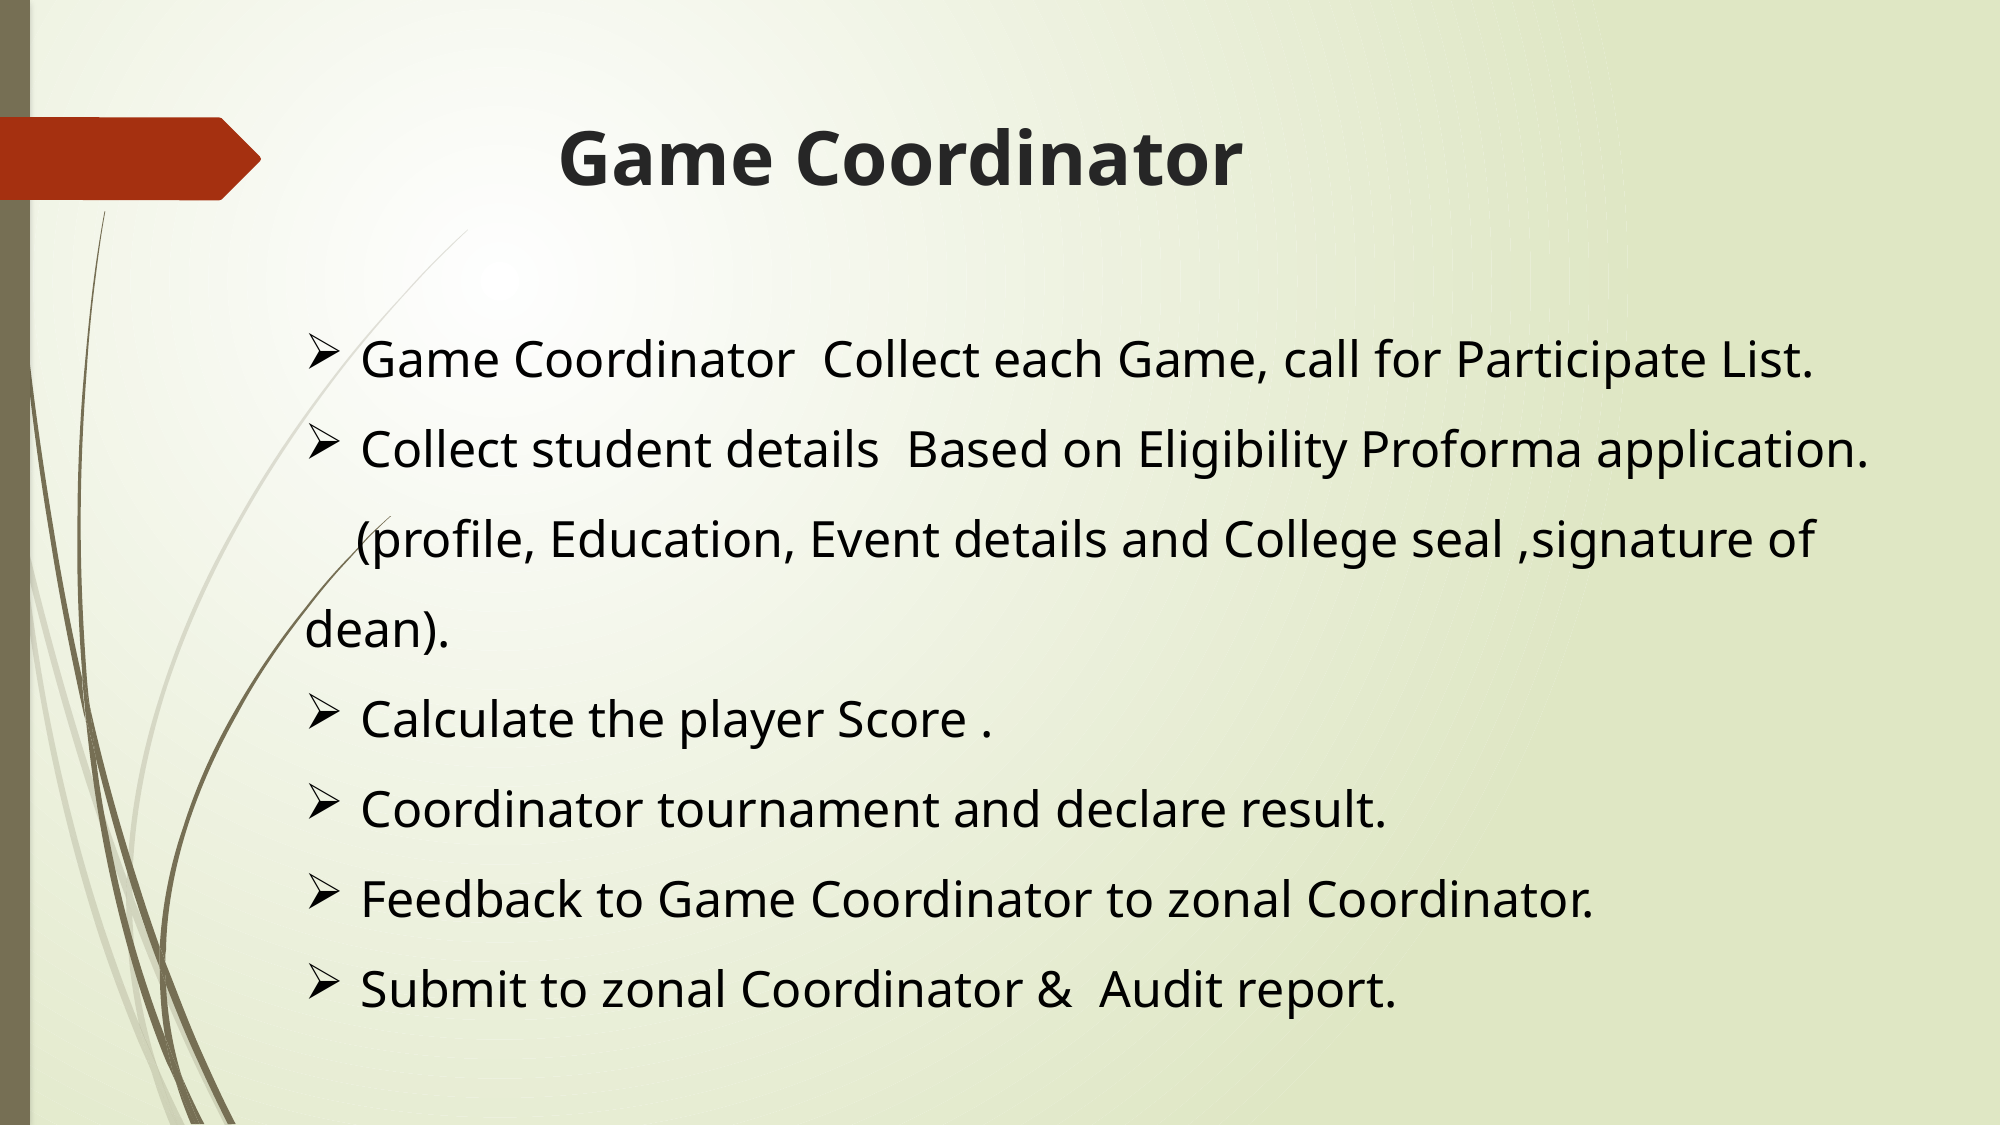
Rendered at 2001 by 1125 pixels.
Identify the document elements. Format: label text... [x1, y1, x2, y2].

text_box Game Coordinator Collect each Game, call for Participate List. Collect student details Based on Eligibility Proforma application. (profile, Education, Event details and College seal ,signature of dean). Calculate the player Score . Coordinator tournament and declare result. Feedback to Game Coordinator to zonal Coordinator. Submit to zonal Coordinator & Audit report. [214, 290, 1949, 1121]
title Game Coordinator [425, 102, 1865, 253]
